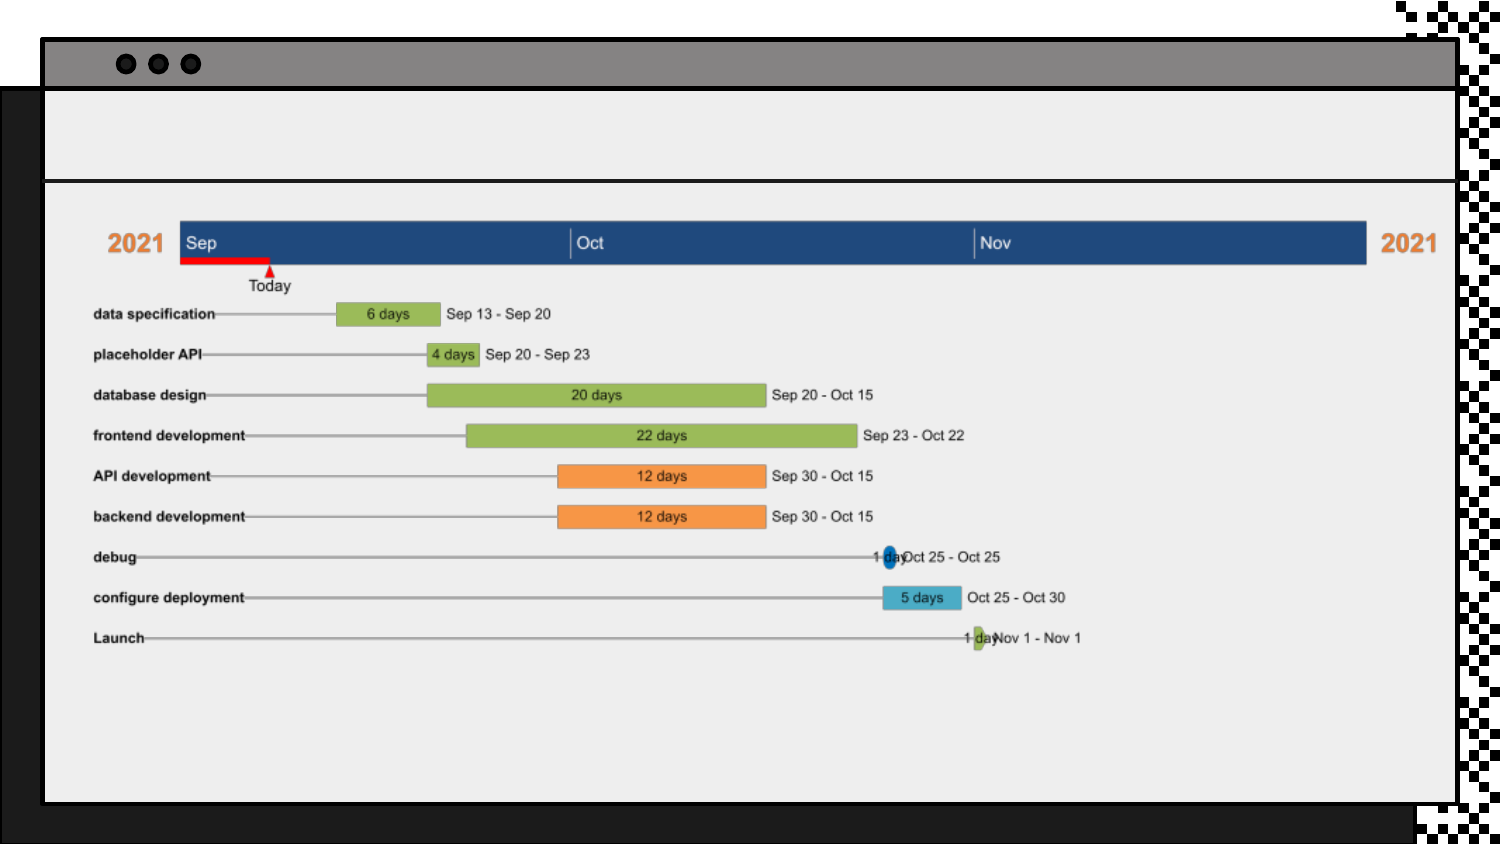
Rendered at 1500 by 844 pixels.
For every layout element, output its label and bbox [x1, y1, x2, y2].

picture [79, 0, 1468, 729]
